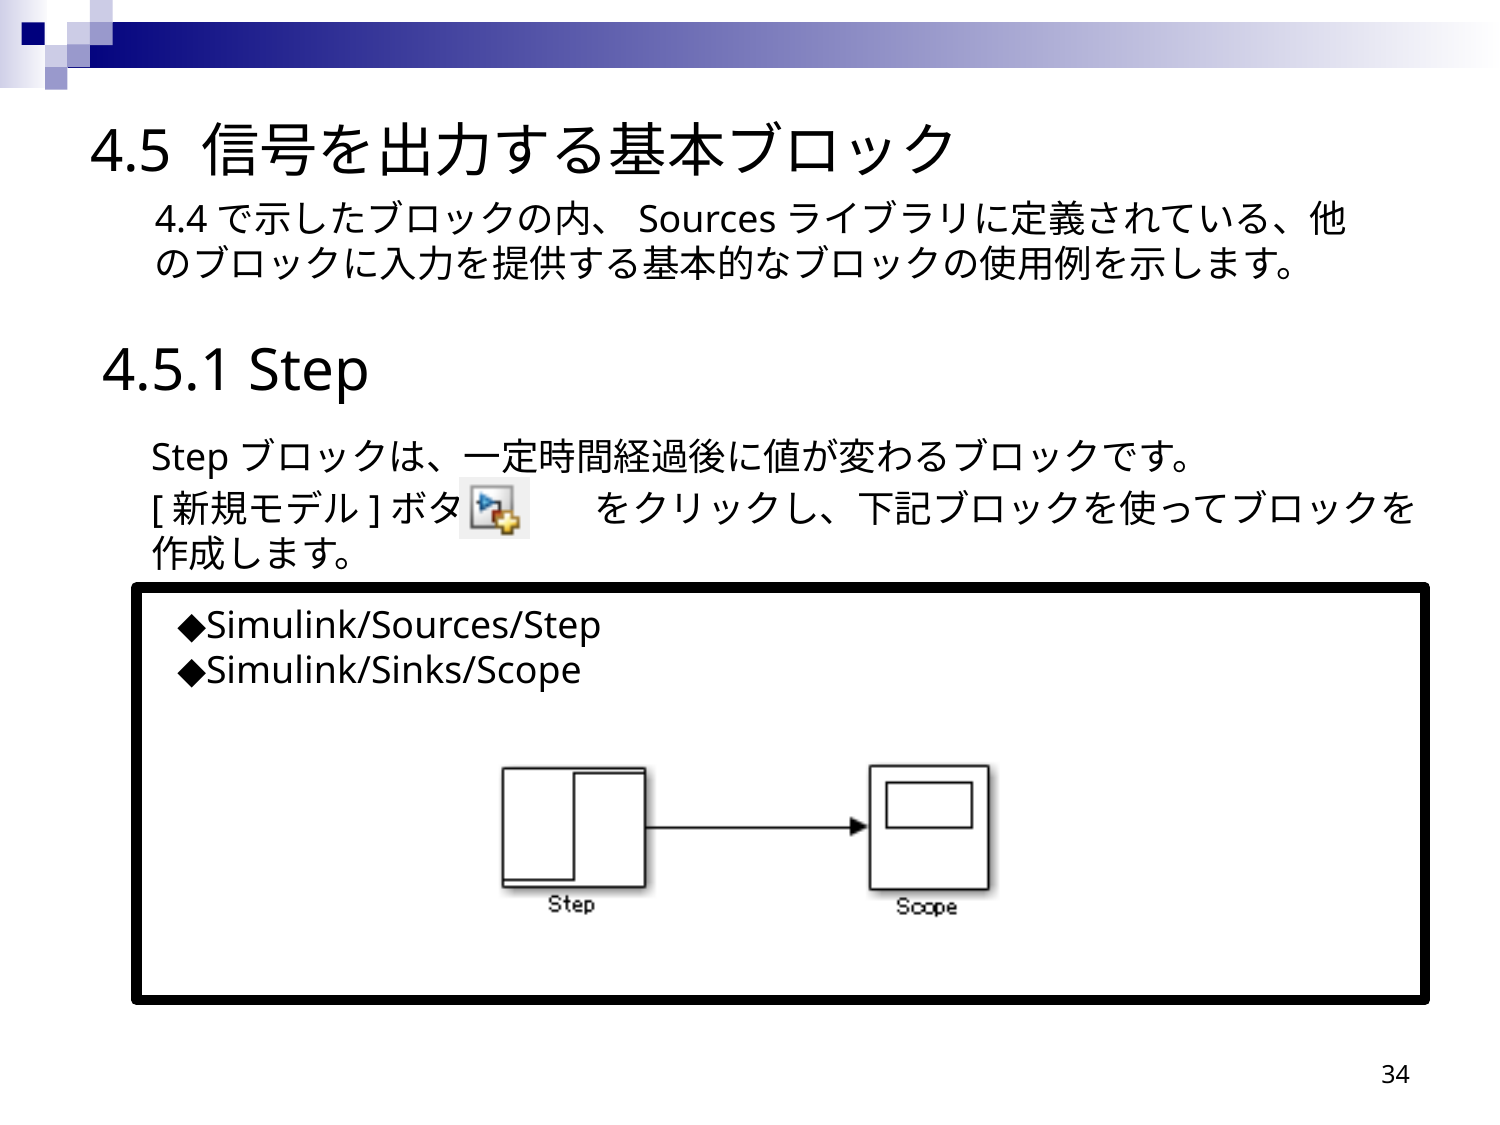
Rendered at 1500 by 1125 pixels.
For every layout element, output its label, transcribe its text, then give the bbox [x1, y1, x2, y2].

text_box Stepブロックは、一定時間経過後に値が変わるブロックです。 [新規モデル]ボタン をクリックし、下記ブロックを使ってブロックを作成します。 [136, 425, 1450, 550]
text_box 4.5.1 Step [87, 324, 1325, 394]
text_box 4.4で示したブロックの内、Sourcesライブラリに定義されている、他のブロックに入力を提供する基本的なブロックの使用例を示します。 [139, 187, 1388, 288]
text_box [136, 587, 1425, 1000]
text_box ◆Simulink/Sources/Step ◆Simulink/Sinks/Scope [162, 593, 1388, 699]
list 4.5 信号を出力する基本ブロック [75, 106, 1313, 175]
slide_number 34 [1074, 1025, 1425, 1100]
picture [474, 737, 1059, 953]
picture [458, 477, 530, 539]
